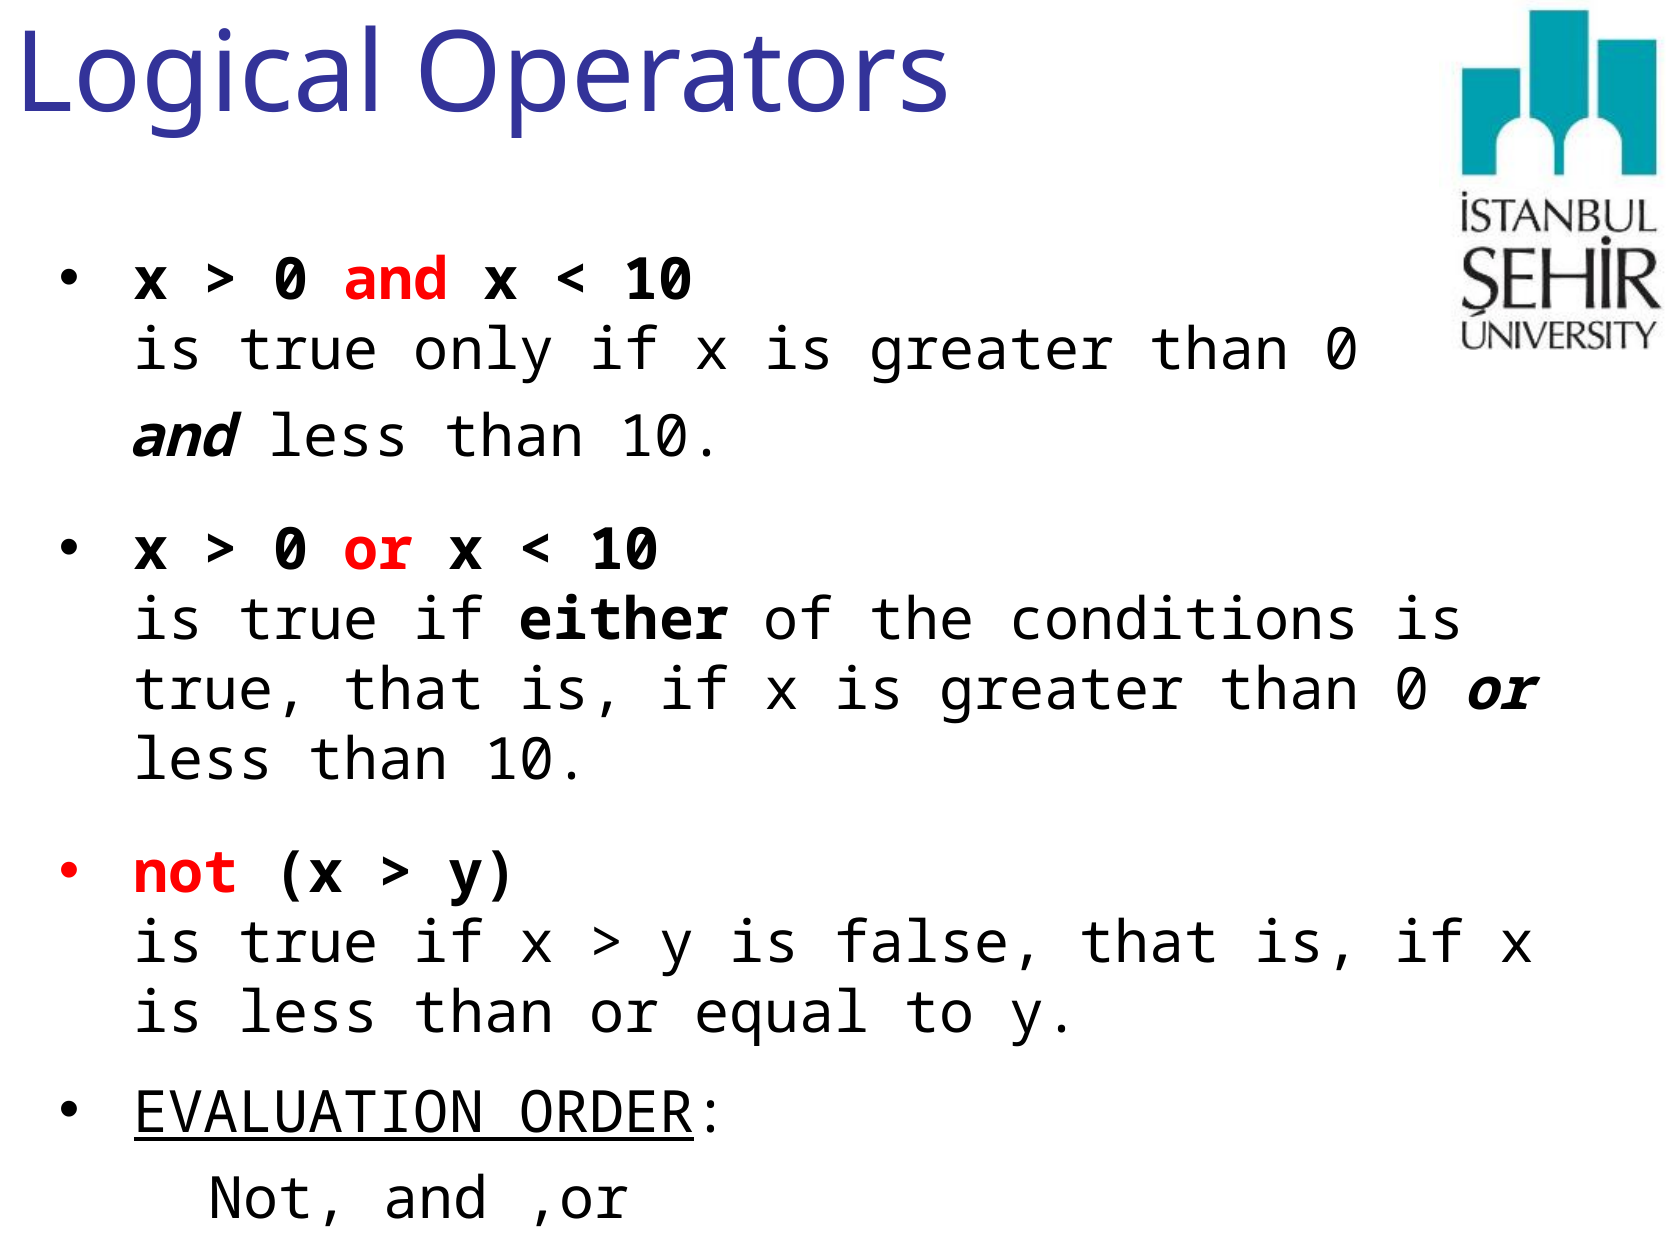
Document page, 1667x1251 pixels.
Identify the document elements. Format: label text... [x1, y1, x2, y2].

picture [1439, 0, 1667, 375]
list x > 0 and x < 10 is true only if x is greater than 0 and less than 10. x > 0 or x < 10 is true if either of the conditions is true, that is, if x is greater than 0 or less than 10. not (x > y) is true if x > y is false, that is, if x is less than or equal to y. EVALUATION ORDER: Not, and ,or [11, 235, 1628, 1250]
title Logical Operators [8, 8, 1663, 141]
